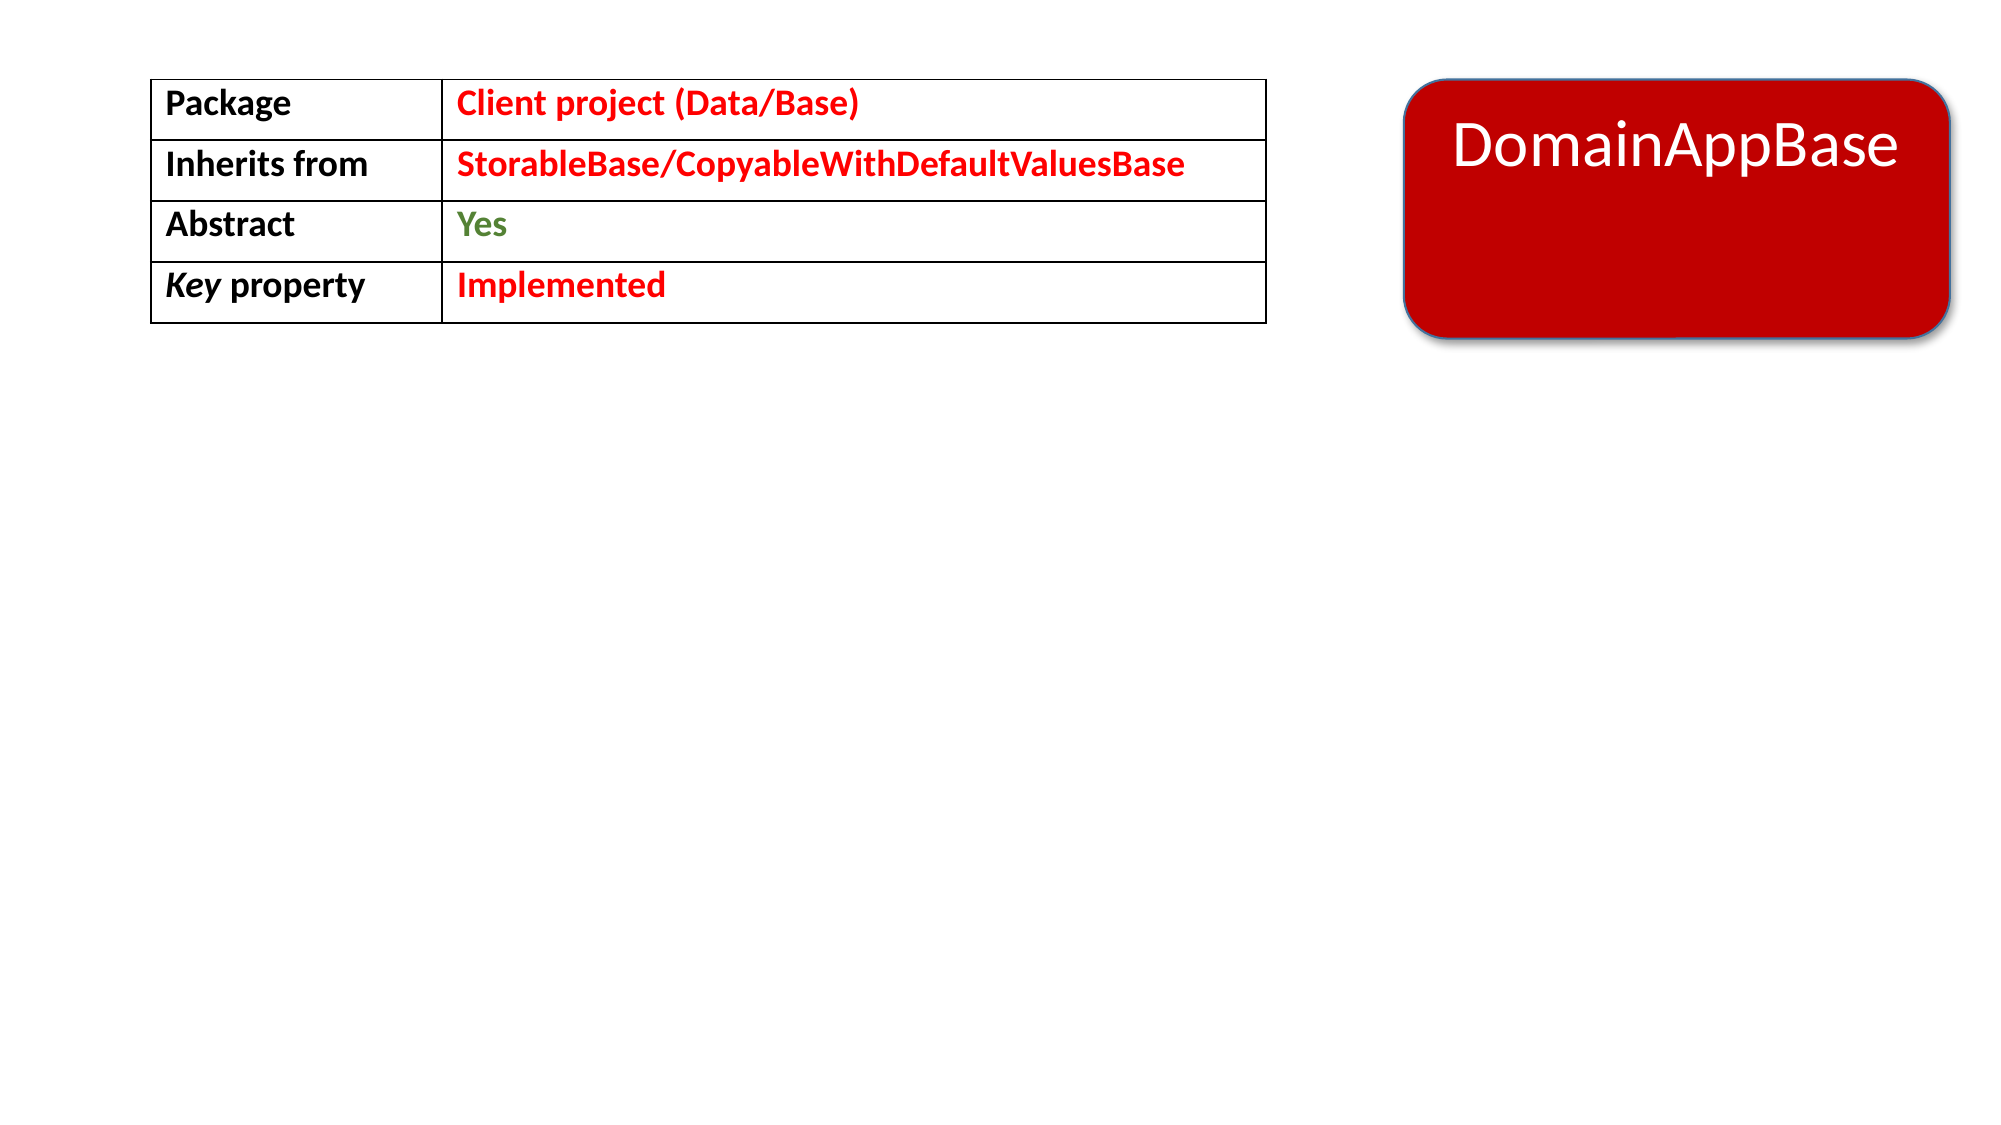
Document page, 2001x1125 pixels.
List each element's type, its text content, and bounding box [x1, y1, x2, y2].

table_cell Yes [443, 202, 1265, 261]
table_cell Implemented [443, 263, 1265, 322]
table_cell Key property [152, 263, 441, 322]
table_cell StorableBase/CopyableWithDefaultValuesBase [443, 141, 1265, 200]
text_box DomainAppBase [1402, 78, 1951, 340]
table_cell Abstract [152, 202, 441, 261]
table_header Client project (Data/Base) [443, 80, 1265, 139]
table_header Package [152, 80, 441, 139]
table_cell Inherits from [152, 141, 441, 200]
